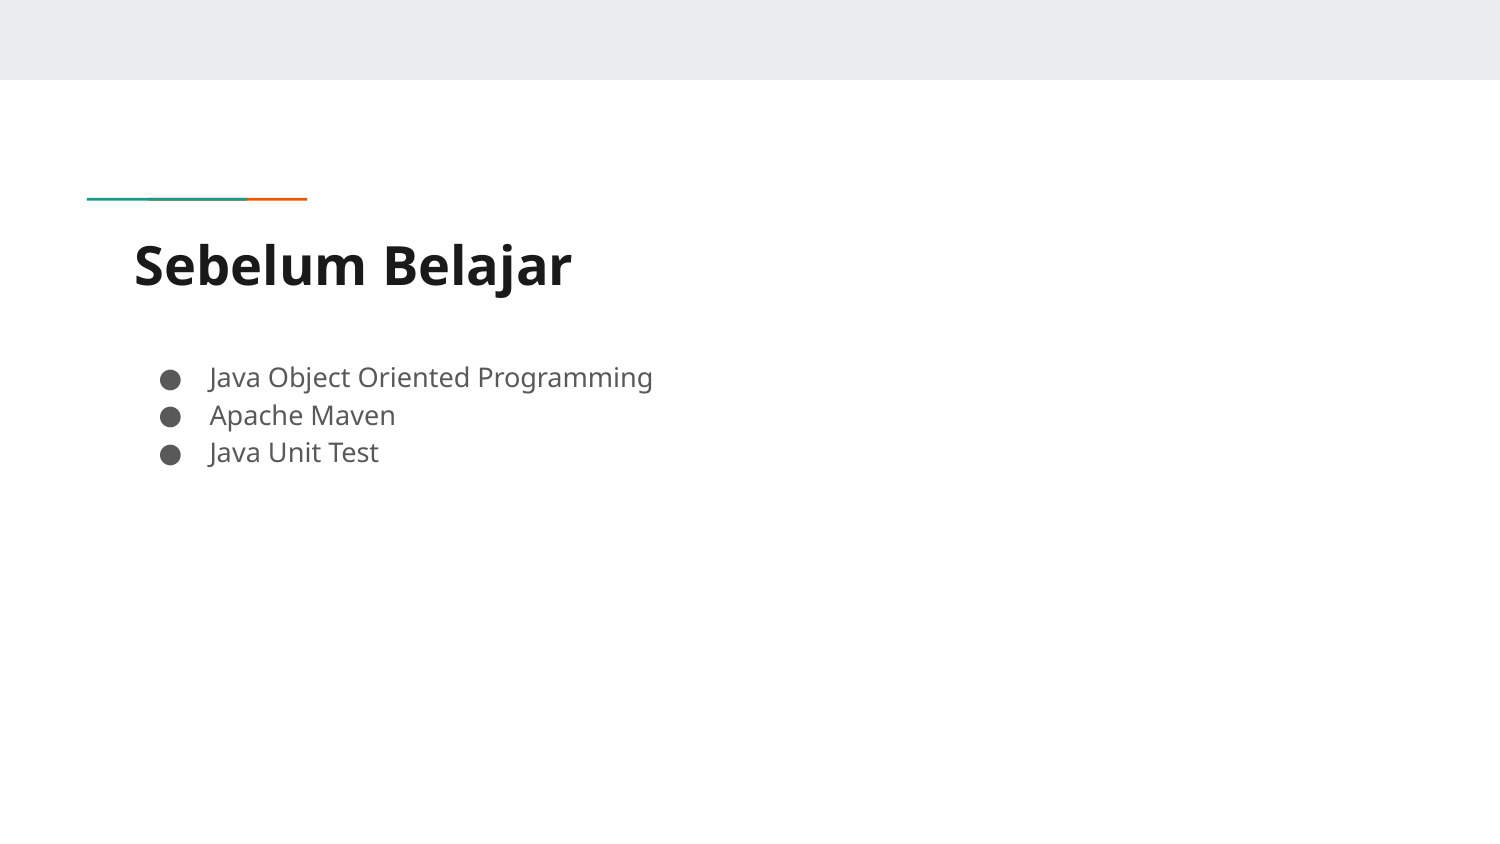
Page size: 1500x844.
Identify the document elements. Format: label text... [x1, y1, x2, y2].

title Sebelum Belajar [119, 216, 1381, 305]
list Java Object Oriented Programming Apache Maven Java Unit Test [119, 341, 1381, 712]
